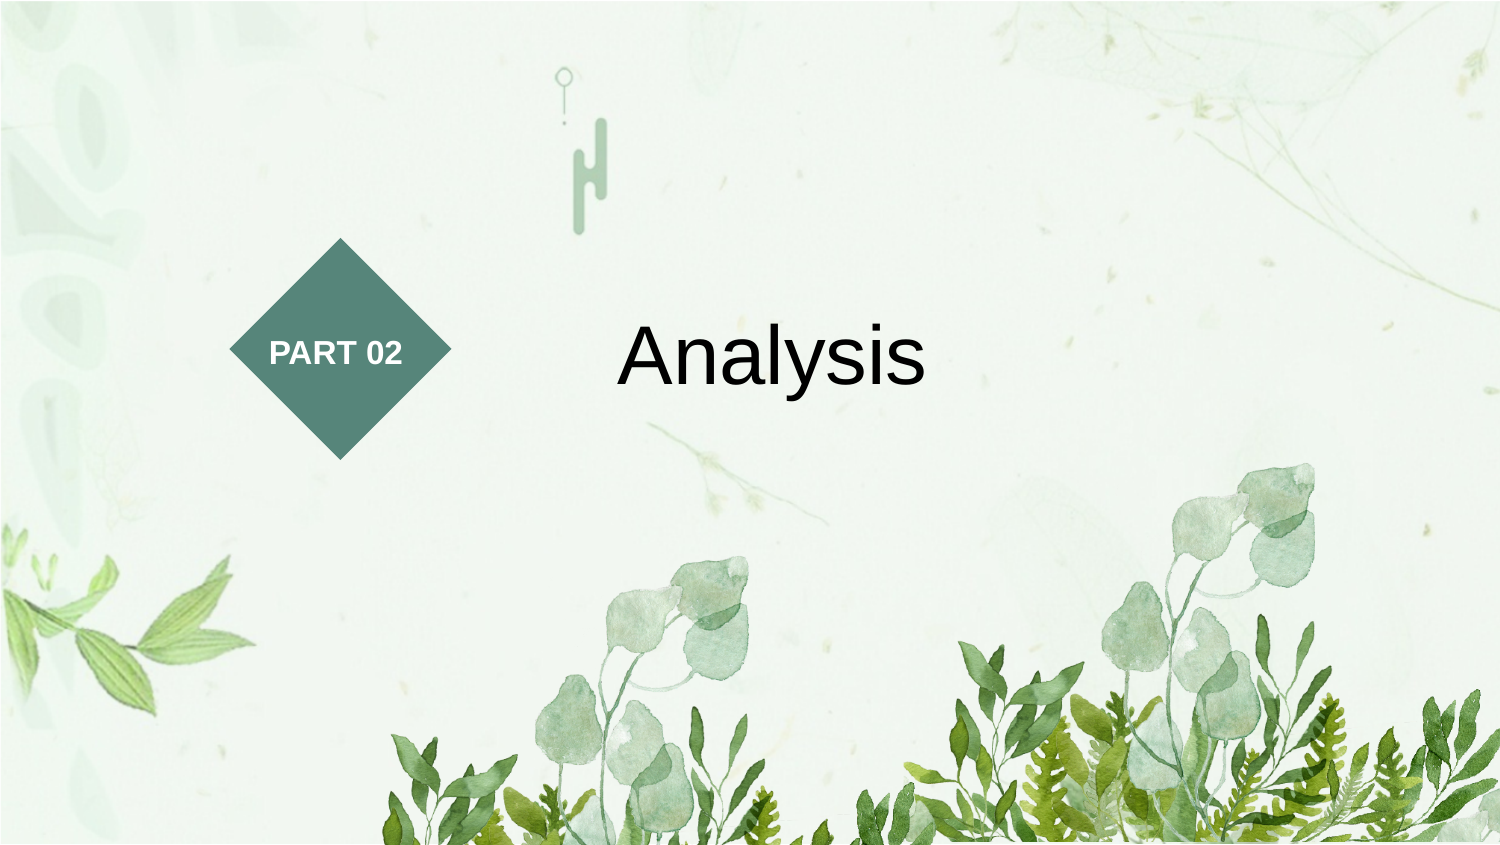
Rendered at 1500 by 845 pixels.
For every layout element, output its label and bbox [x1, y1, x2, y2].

picture [2, 0, 1500, 845]
text_box [229, 237, 452, 461]
